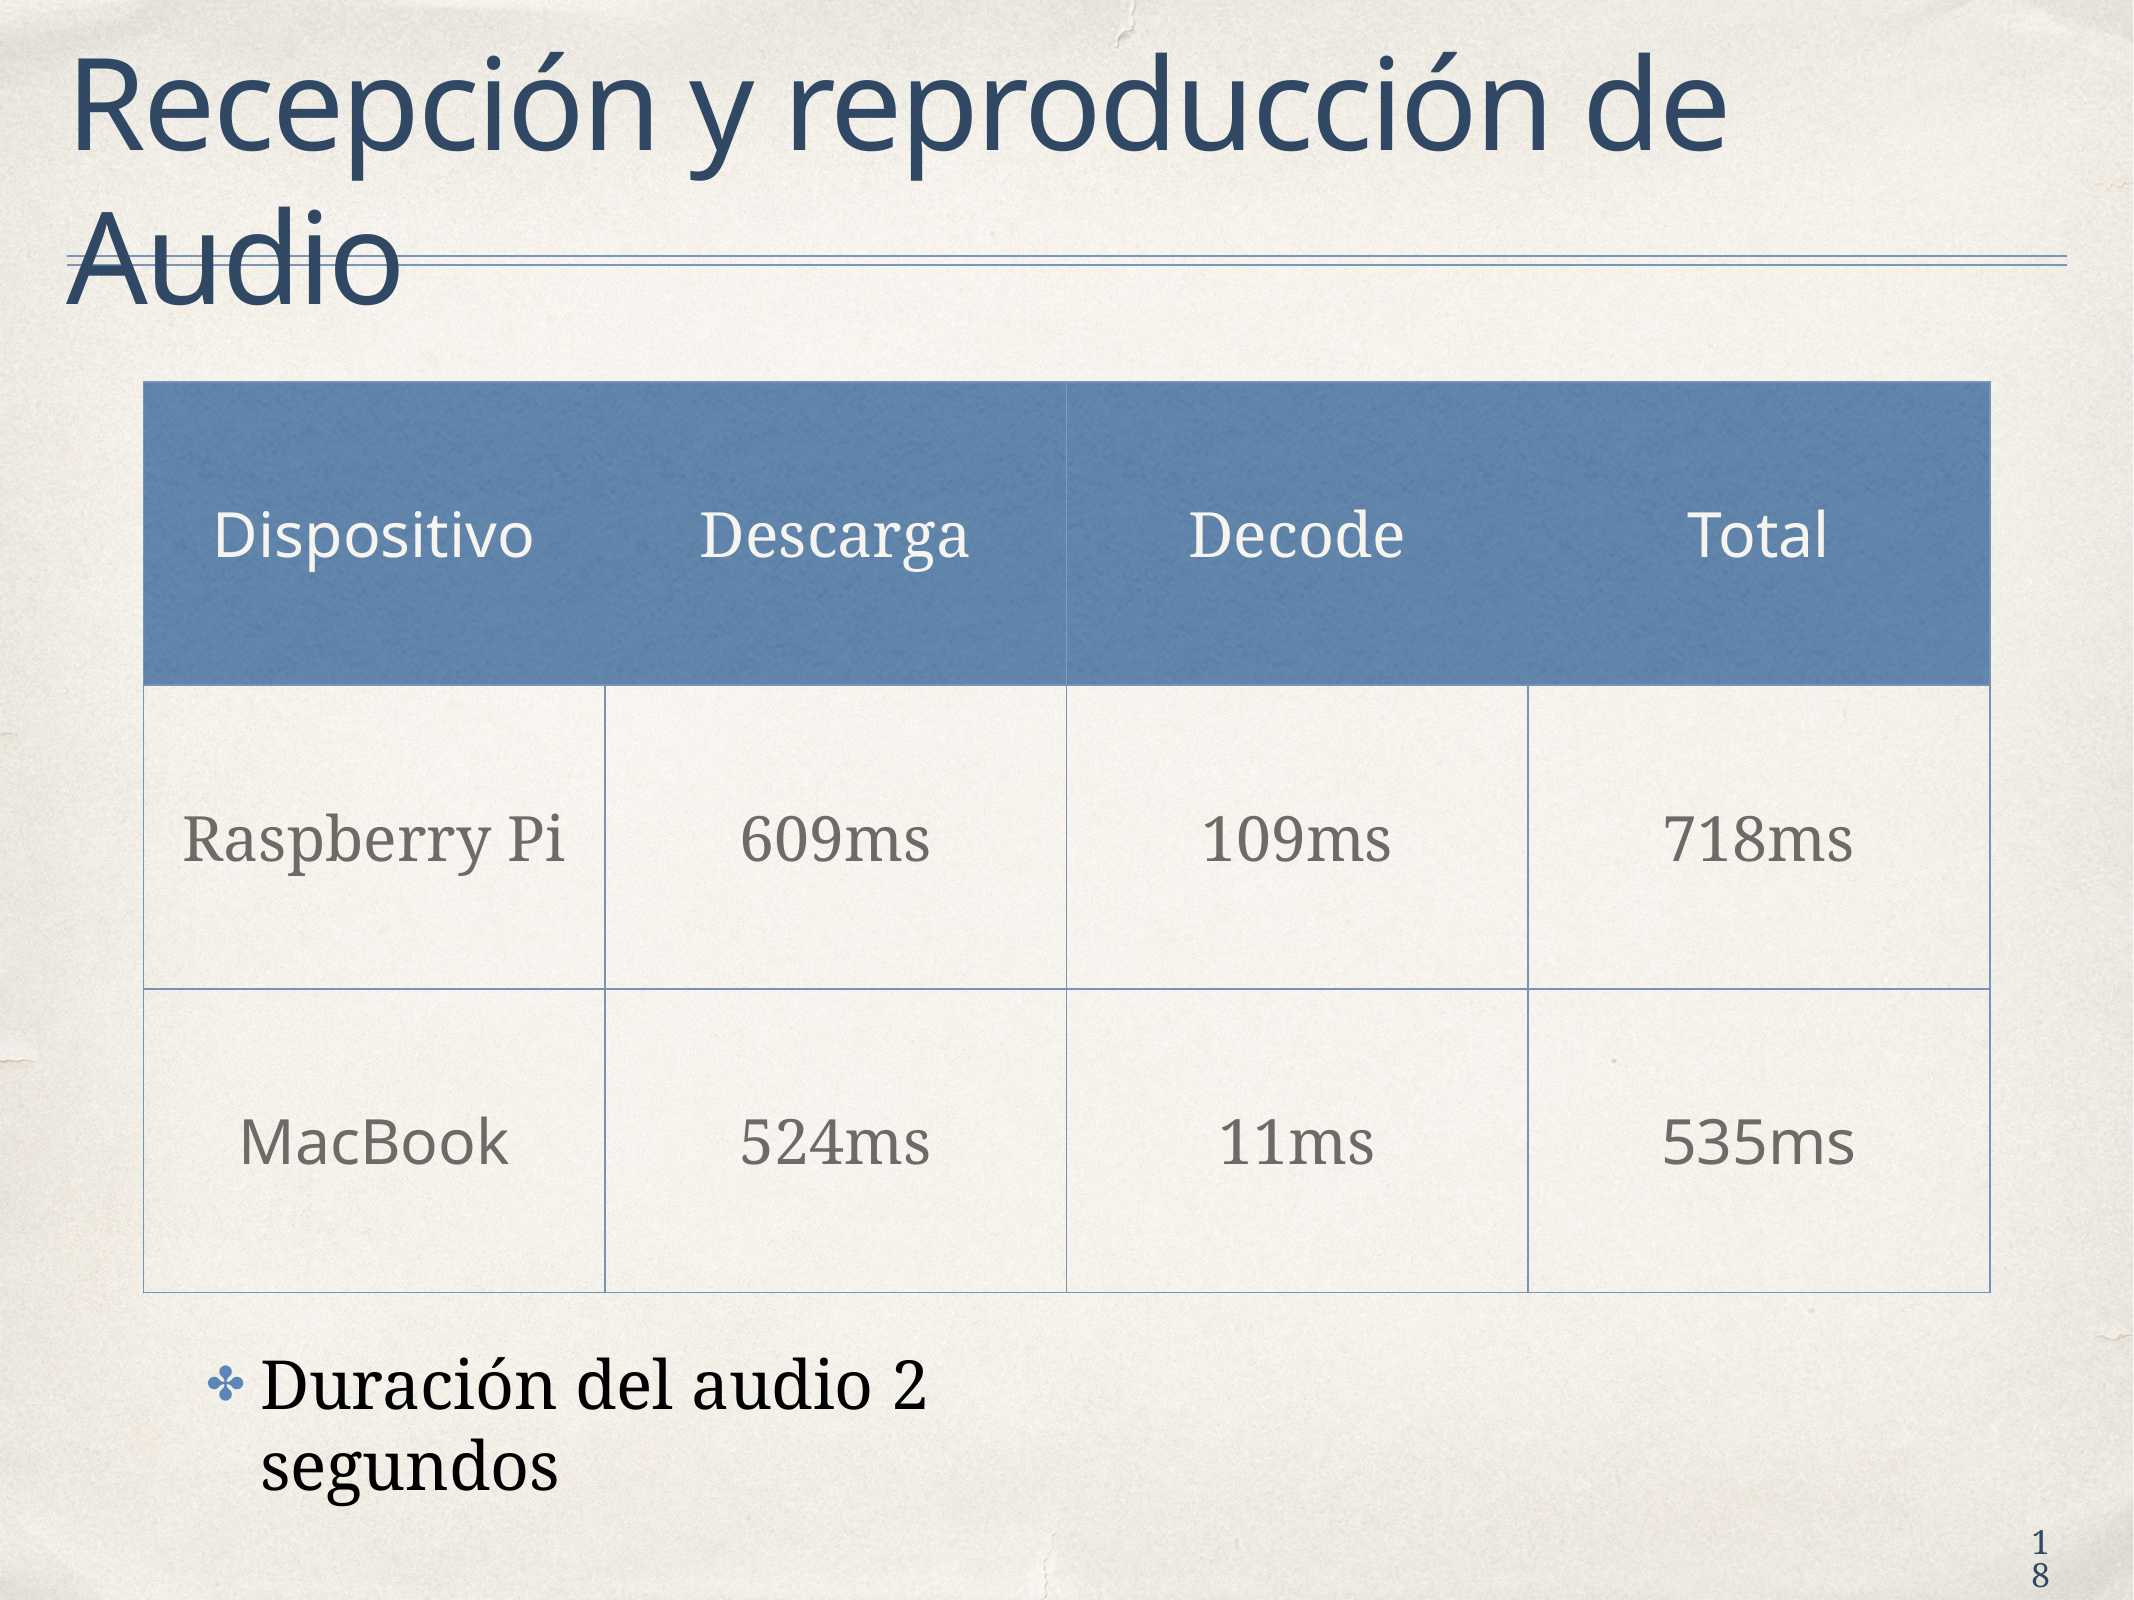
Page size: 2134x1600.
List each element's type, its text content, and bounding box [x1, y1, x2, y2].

table_header Total [1528, 383, 1989, 684]
slide_number 18 [2022, 1511, 2076, 1572]
table_header Dispositivo [144, 383, 605, 684]
title Recepción y reproducción de Audio [57, 72, 2076, 280]
table_cell 524ms [606, 990, 1066, 1292]
table_cell MacBook [144, 990, 604, 1292]
table_header Descarga [605, 383, 1067, 684]
picture [0, 0, 2134, 1600]
table_cell Raspberry Pi [144, 686, 604, 988]
table_cell 609ms [606, 686, 1066, 988]
table_cell 535ms [1529, 990, 1989, 1292]
text_box Duración del audio 2 segundos [143, 1333, 1250, 1513]
table_cell 718ms [1529, 686, 1989, 988]
table_cell 11ms [1067, 990, 1527, 1292]
table_header Decode [1067, 383, 1528, 684]
table_cell 109ms [1067, 686, 1527, 988]
